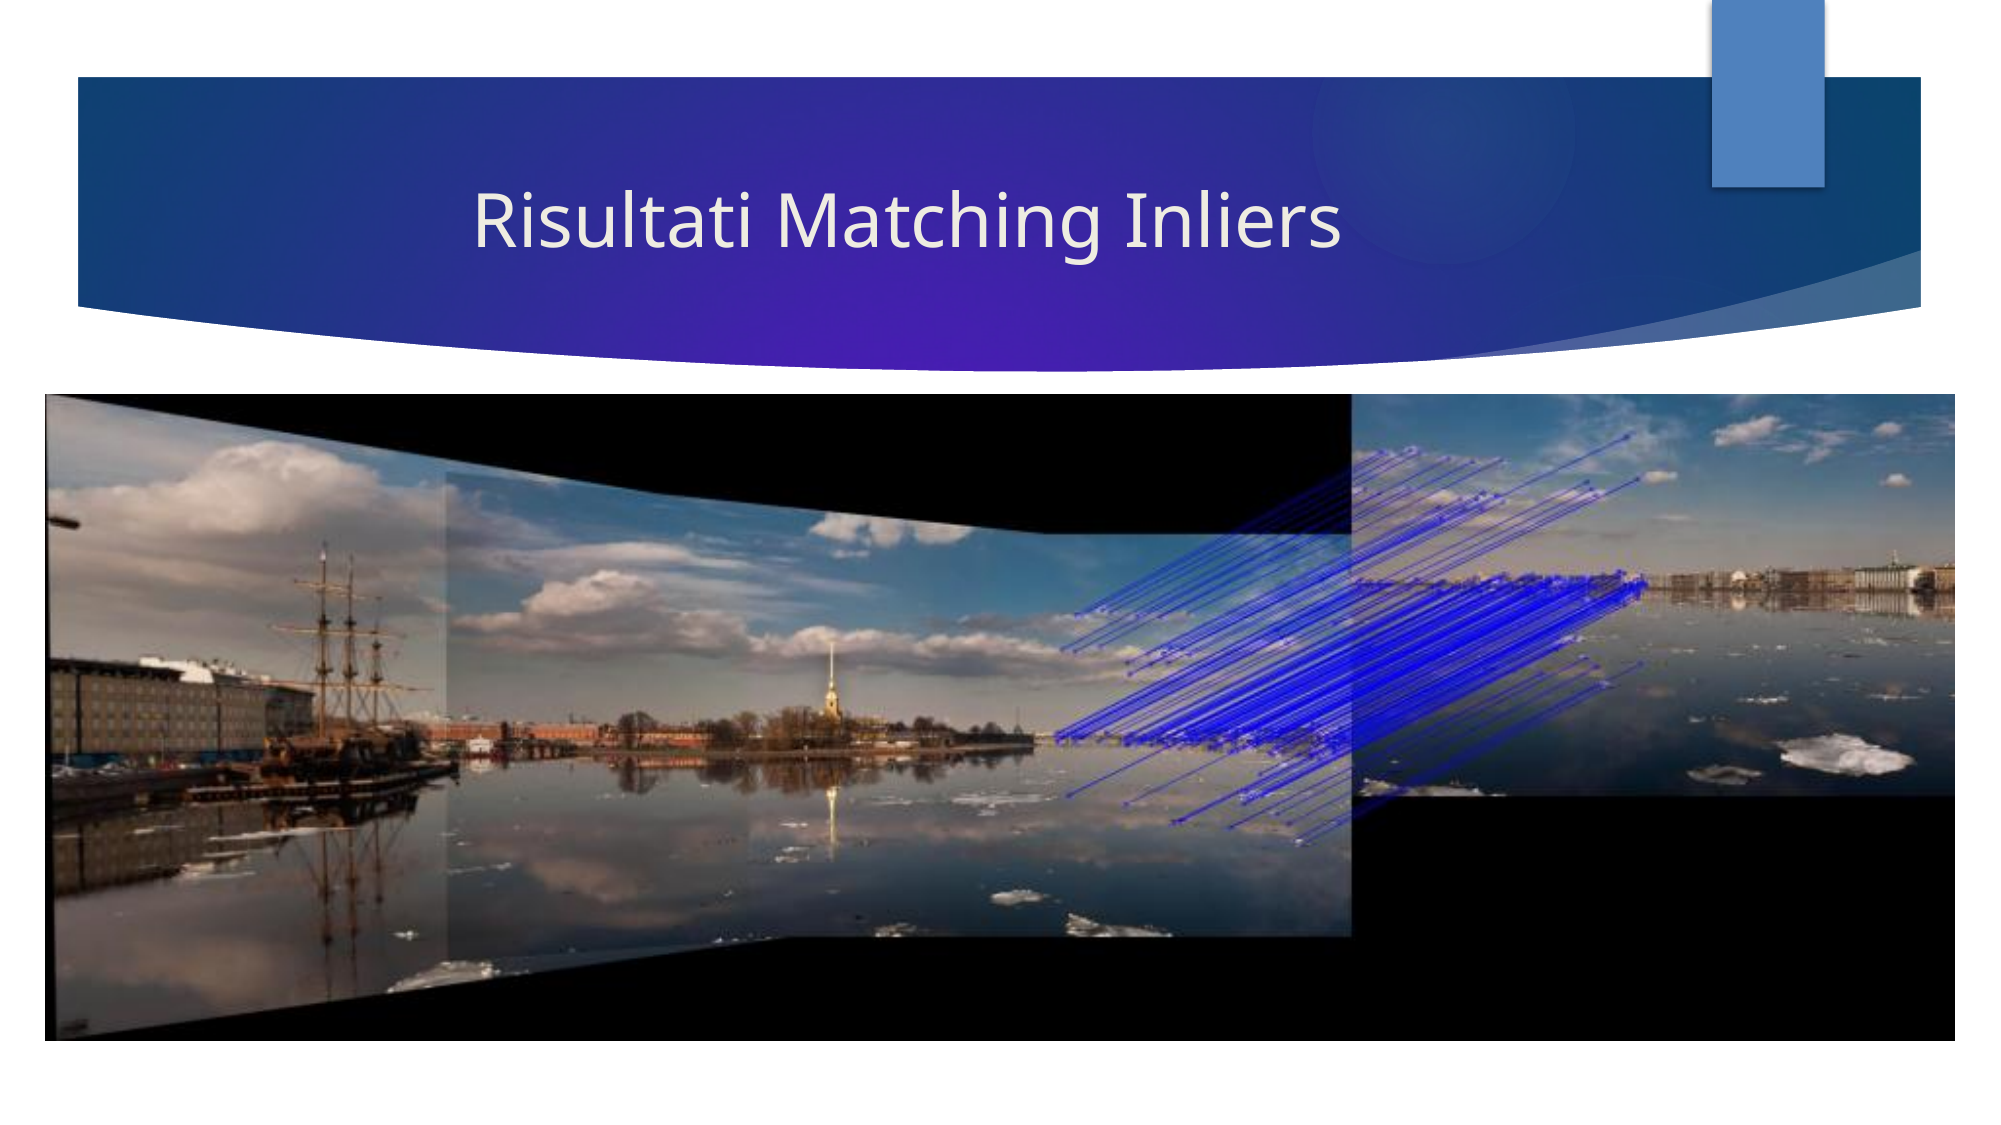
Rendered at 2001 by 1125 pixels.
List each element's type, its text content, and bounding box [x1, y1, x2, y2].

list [45, 394, 1955, 1041]
title Risultati Matching Inliers [189, 159, 1627, 276]
